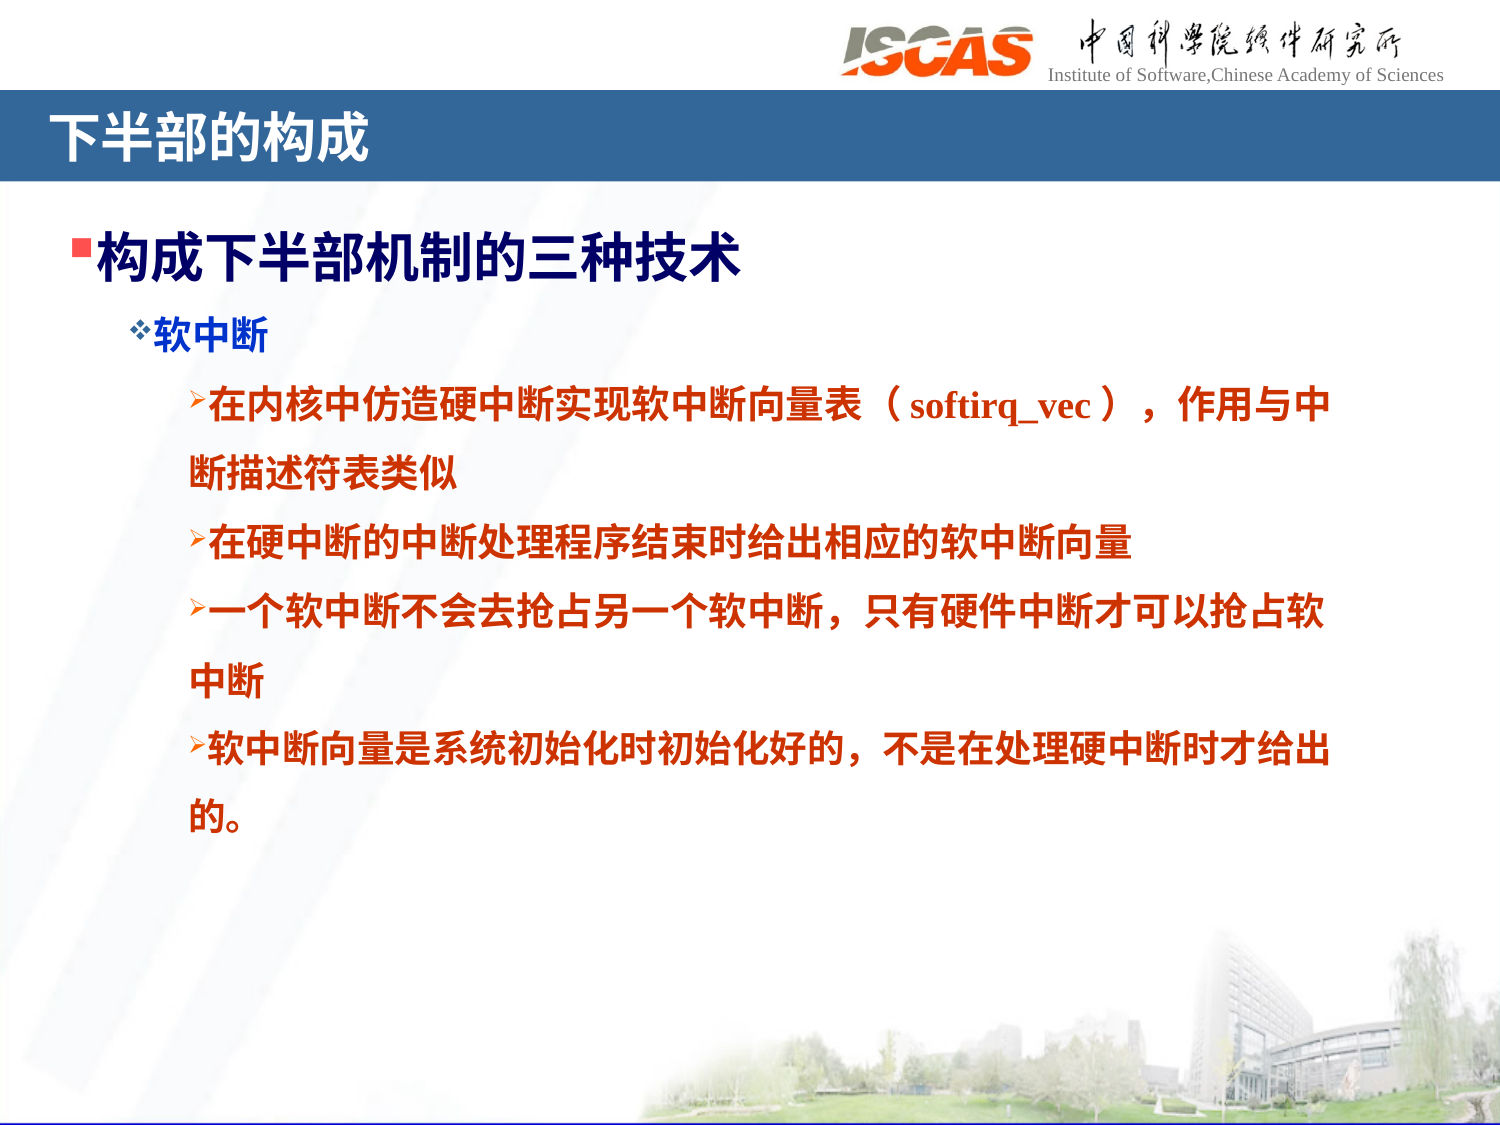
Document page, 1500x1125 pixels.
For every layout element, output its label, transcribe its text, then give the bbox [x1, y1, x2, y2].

picture [0, 182, 1500, 1125]
list 构成下半部机制的三种技术 软中断 在内核中仿造硬中断实现软中断向量表（softirq_vec），作用与中断描述符表类似 在硬中断的中断处理程序结束时给出相应的软中断向量 一个软中断不会去抢占另一个软中断，只有硬件中断才可以抢占软中断 软中断向量是系统初始化时初始化好的，不是在处理硬中断时才给出的。 [0, 183, 1353, 987]
title 下半部的构成 [0, 89, 1500, 182]
picture [1077, 15, 1402, 71]
picture [837, 18, 1045, 87]
